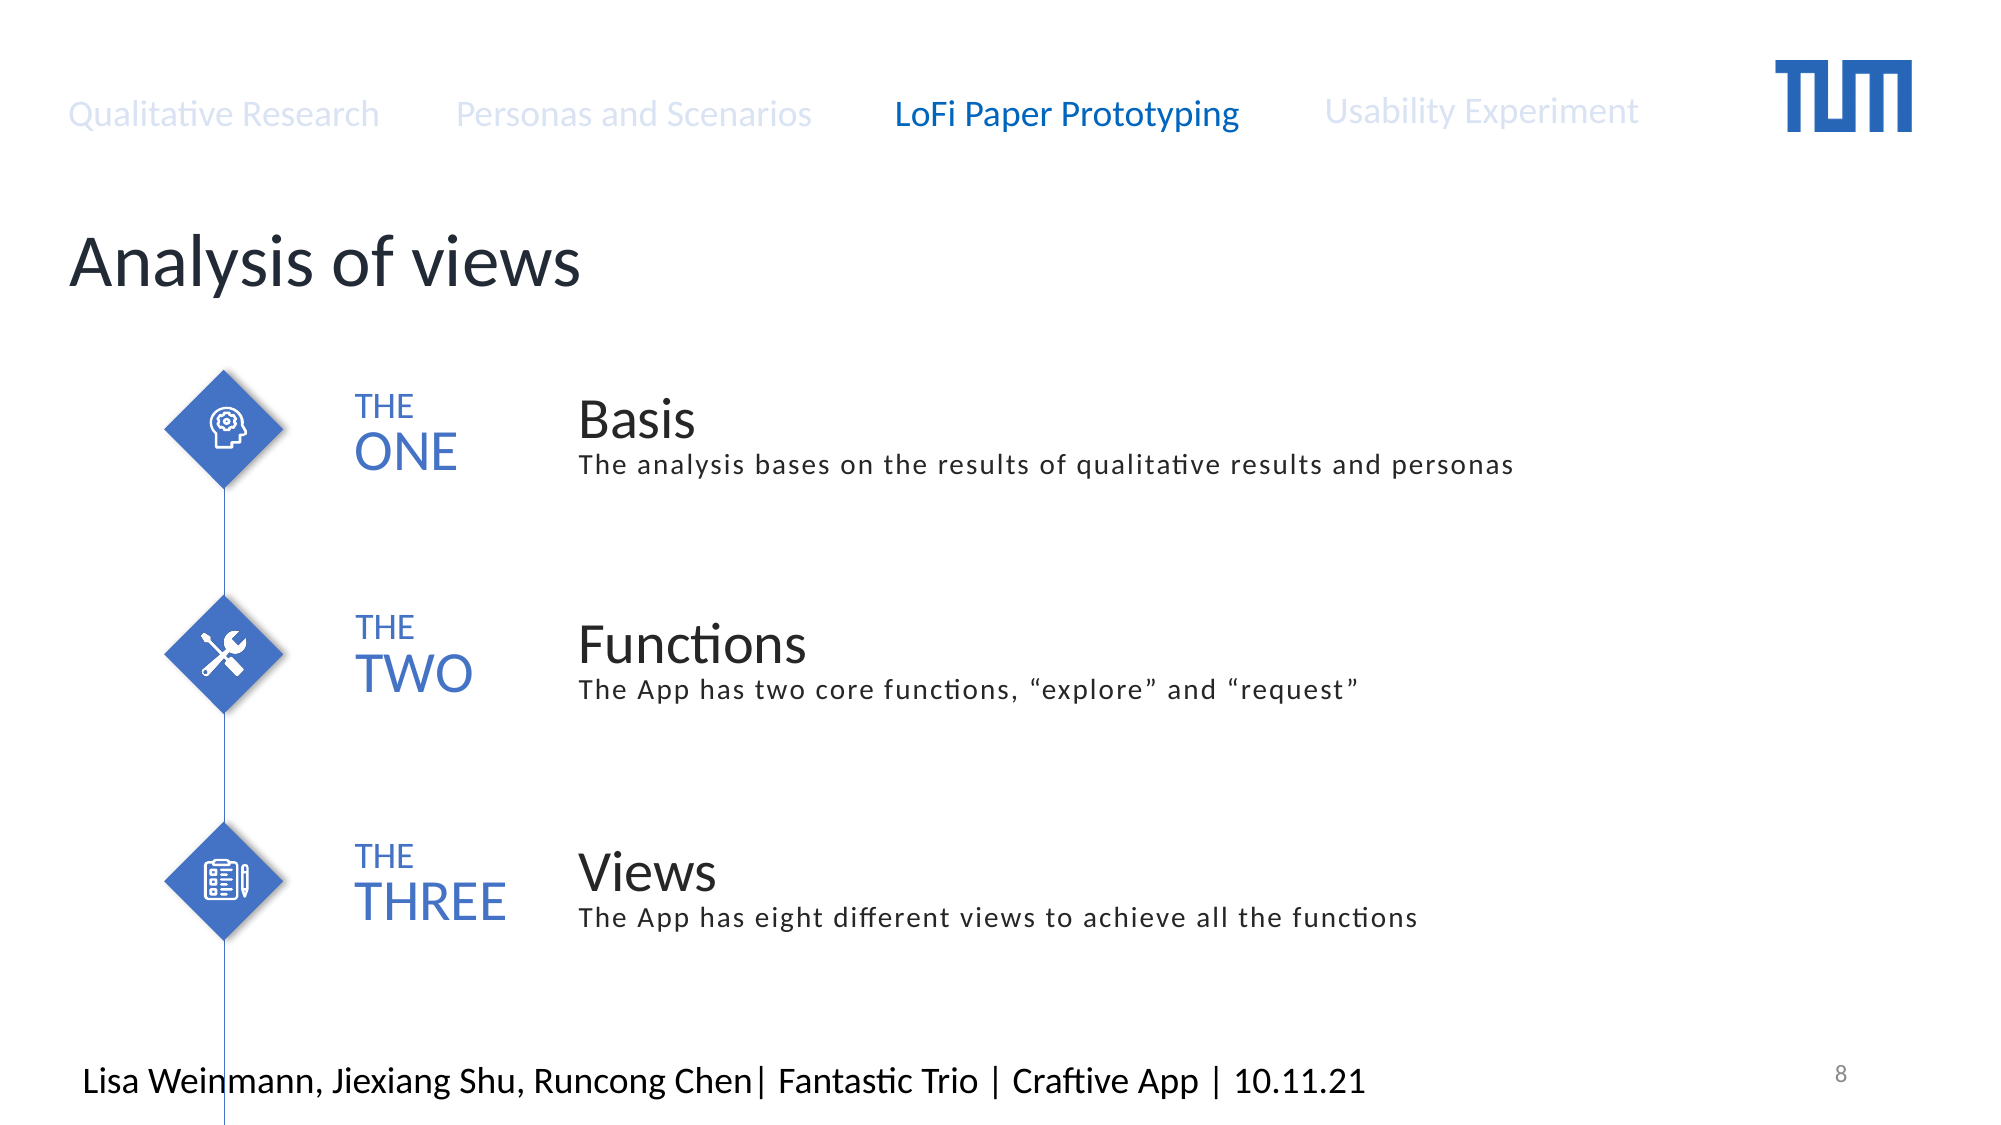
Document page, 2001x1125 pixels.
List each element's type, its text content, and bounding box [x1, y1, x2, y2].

slide_number 8 [1412, 1042, 1863, 1103]
text_box The App has eight different views to achieve all the functions [590, 884, 1680, 942]
text_box Analysis of views [69, 211, 1403, 302]
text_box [165, 371, 282, 1125]
text_box Lisa Weinmann, Jiexiang Shu, Runcong Chen| Fantastic Trio | Craftive App | 10.11.21 [67, 1048, 165, 1112]
text_box The analysis bases on the results of qualitative results and personas [590, 431, 1680, 488]
text_box Functions [590, 597, 895, 683]
text_box Personas and Scenarios [456, 67, 817, 134]
picture [1763, 43, 1925, 147]
text_box The App has two core functions, “explore” and “request” [590, 656, 1680, 713]
text_box Qualitative Research [68, 67, 387, 134]
text_box Views [590, 825, 895, 911]
text_box Lisa Weinmann, Jiexiang Shu, Runcong Chen| Fantastic Trio | Craftive App | 10.11.21 [282, 1048, 1781, 1112]
text_box LoFi Paper Prototyping [895, 67, 1256, 134]
text_box Basis [590, 372, 895, 458]
text_box [69, 349, 1931, 559]
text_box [339, 370, 590, 944]
text_box Usability Experiment [1324, 64, 1686, 132]
